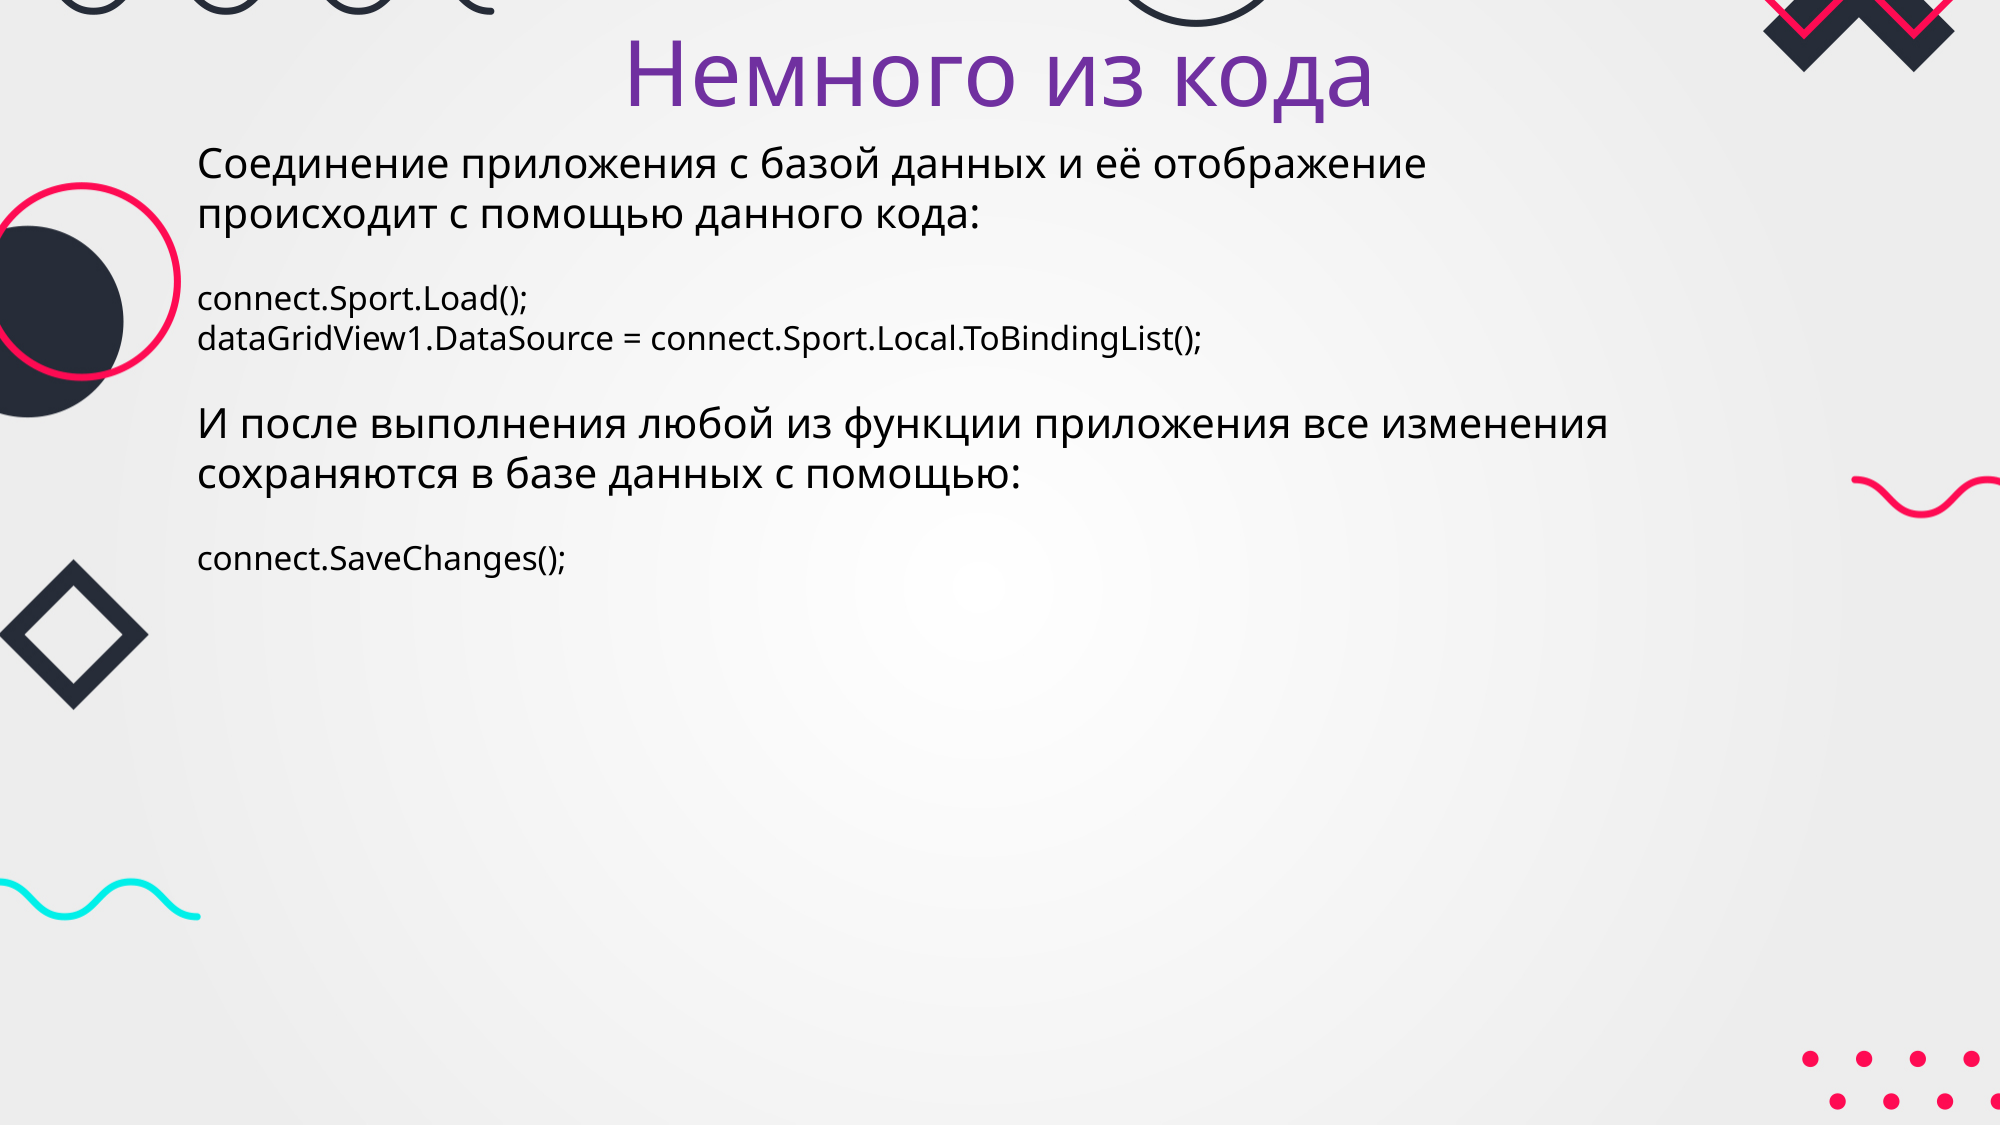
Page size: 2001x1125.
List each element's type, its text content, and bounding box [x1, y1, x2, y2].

text_box Соединение приложения с базой данных и её отображение происходит с помощью данного кода: connect.Sport.Load(); dataGridView1.DataSource = connect.Sport.Local.ToBindingList(); И после выполнения любой из функции приложения все изменения сохраняются в базе данных с помощью: connect.SaveChanges(); [182, 129, 1689, 585]
picture [0, 0, 2000, 1125]
title Немного из кода [137, 0, 1863, 155]
